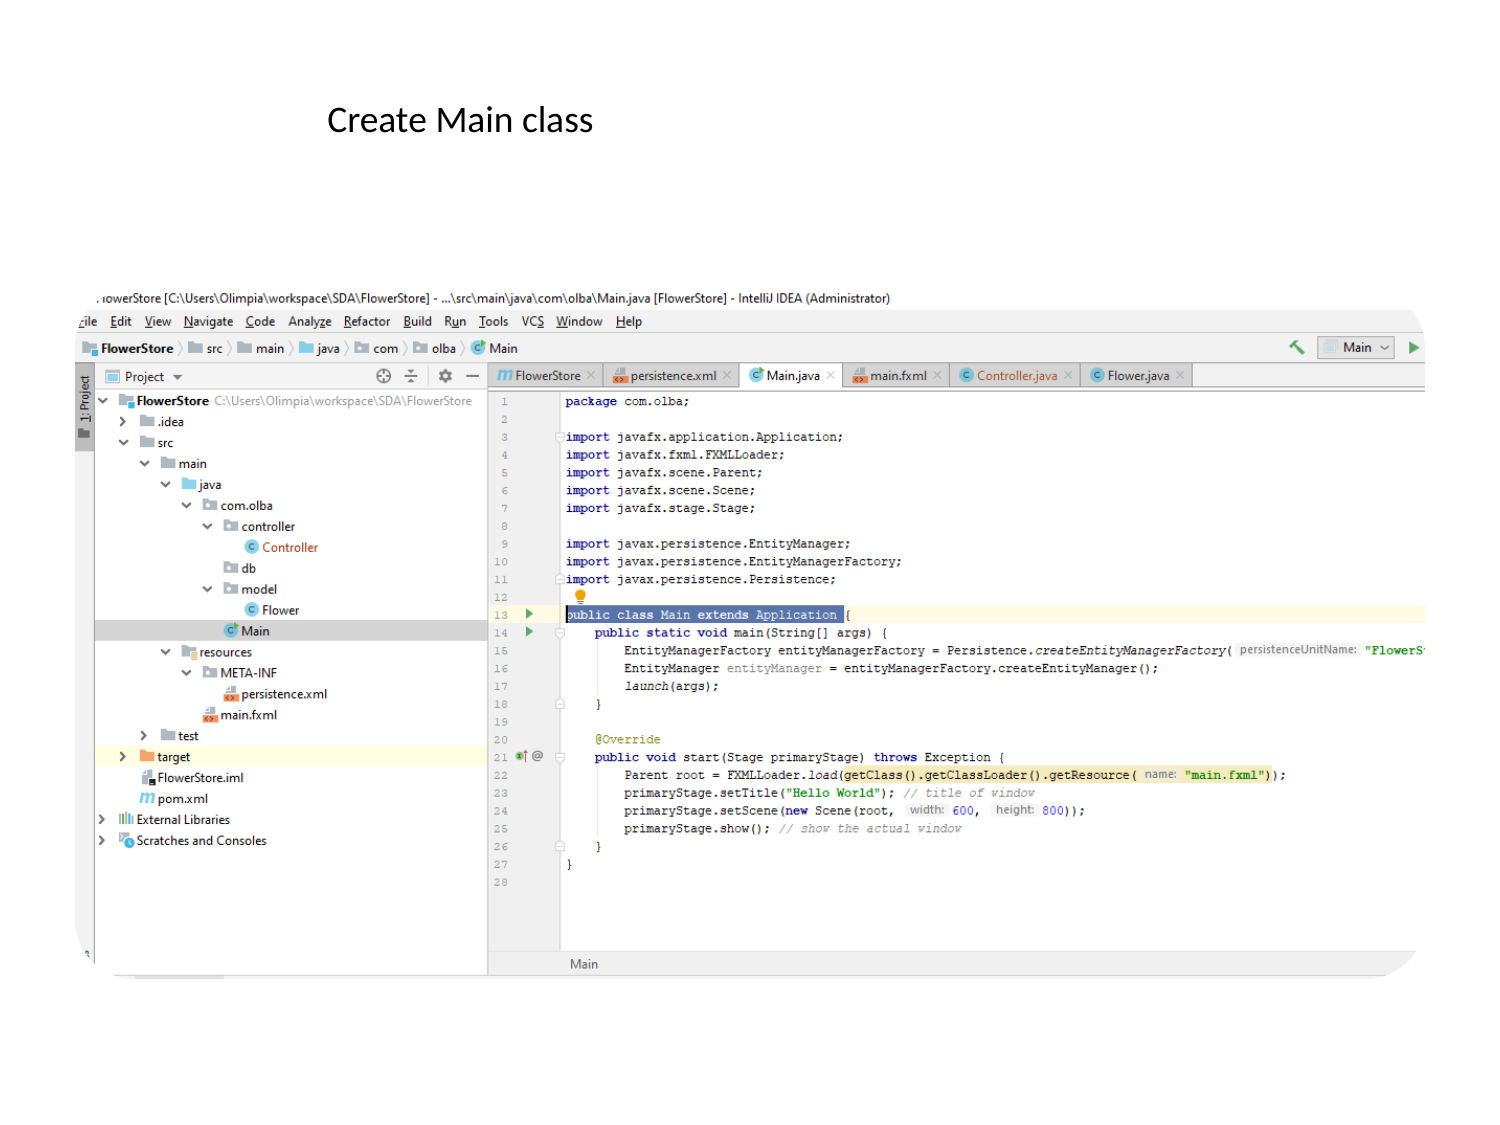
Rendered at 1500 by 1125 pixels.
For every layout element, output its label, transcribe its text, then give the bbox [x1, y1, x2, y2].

text_box Create Main class [312, 87, 1213, 148]
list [74, 288, 1426, 980]
